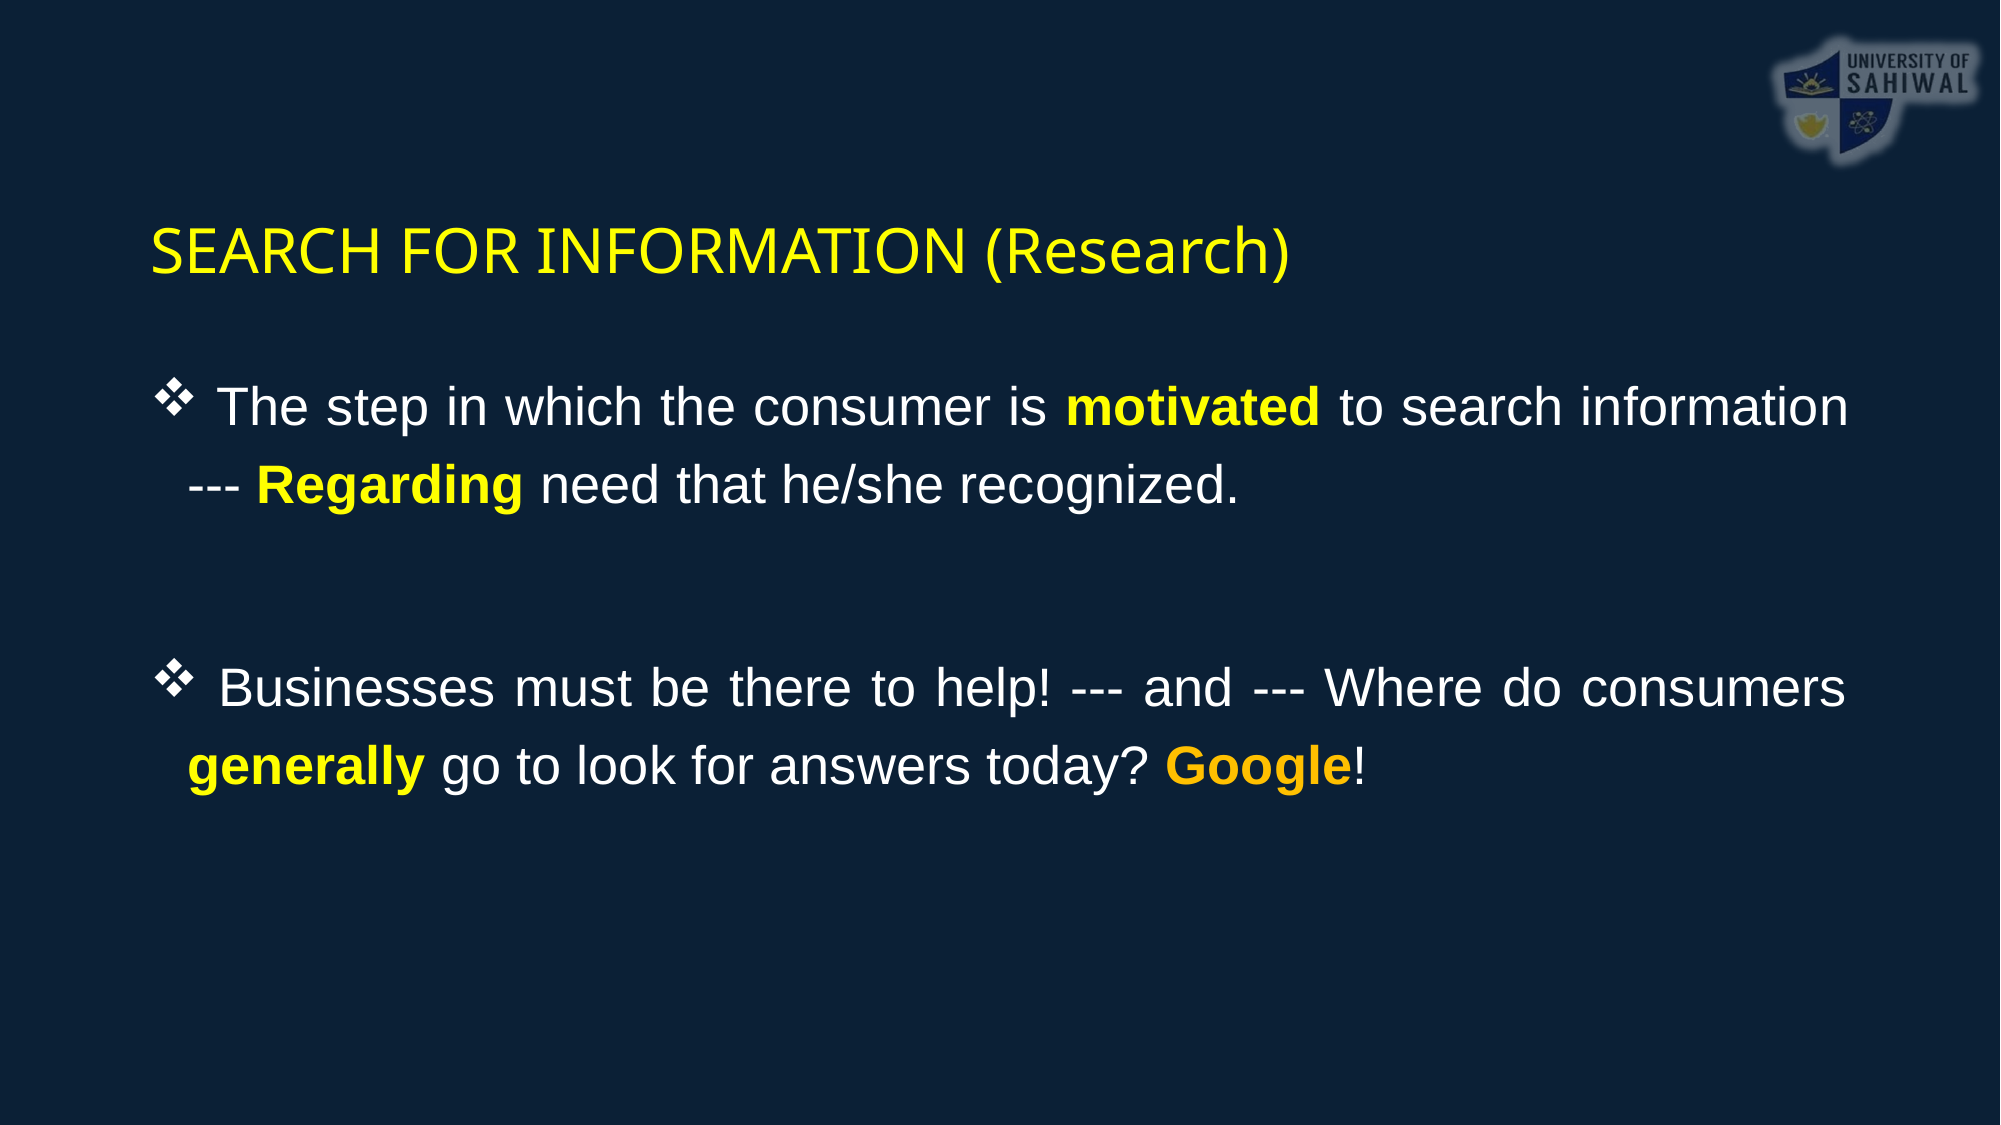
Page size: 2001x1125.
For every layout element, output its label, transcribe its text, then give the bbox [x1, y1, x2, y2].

list SEARCH FOR INFORMATION (Research) The step in which the consumer is motivated to search information --- Regarding need that he/she recognized. Businesses must be there to help! --- and --- Where do consumers generally go to look for answers today? Google! [135, 140, 1865, 985]
picture [1747, 0, 2000, 208]
